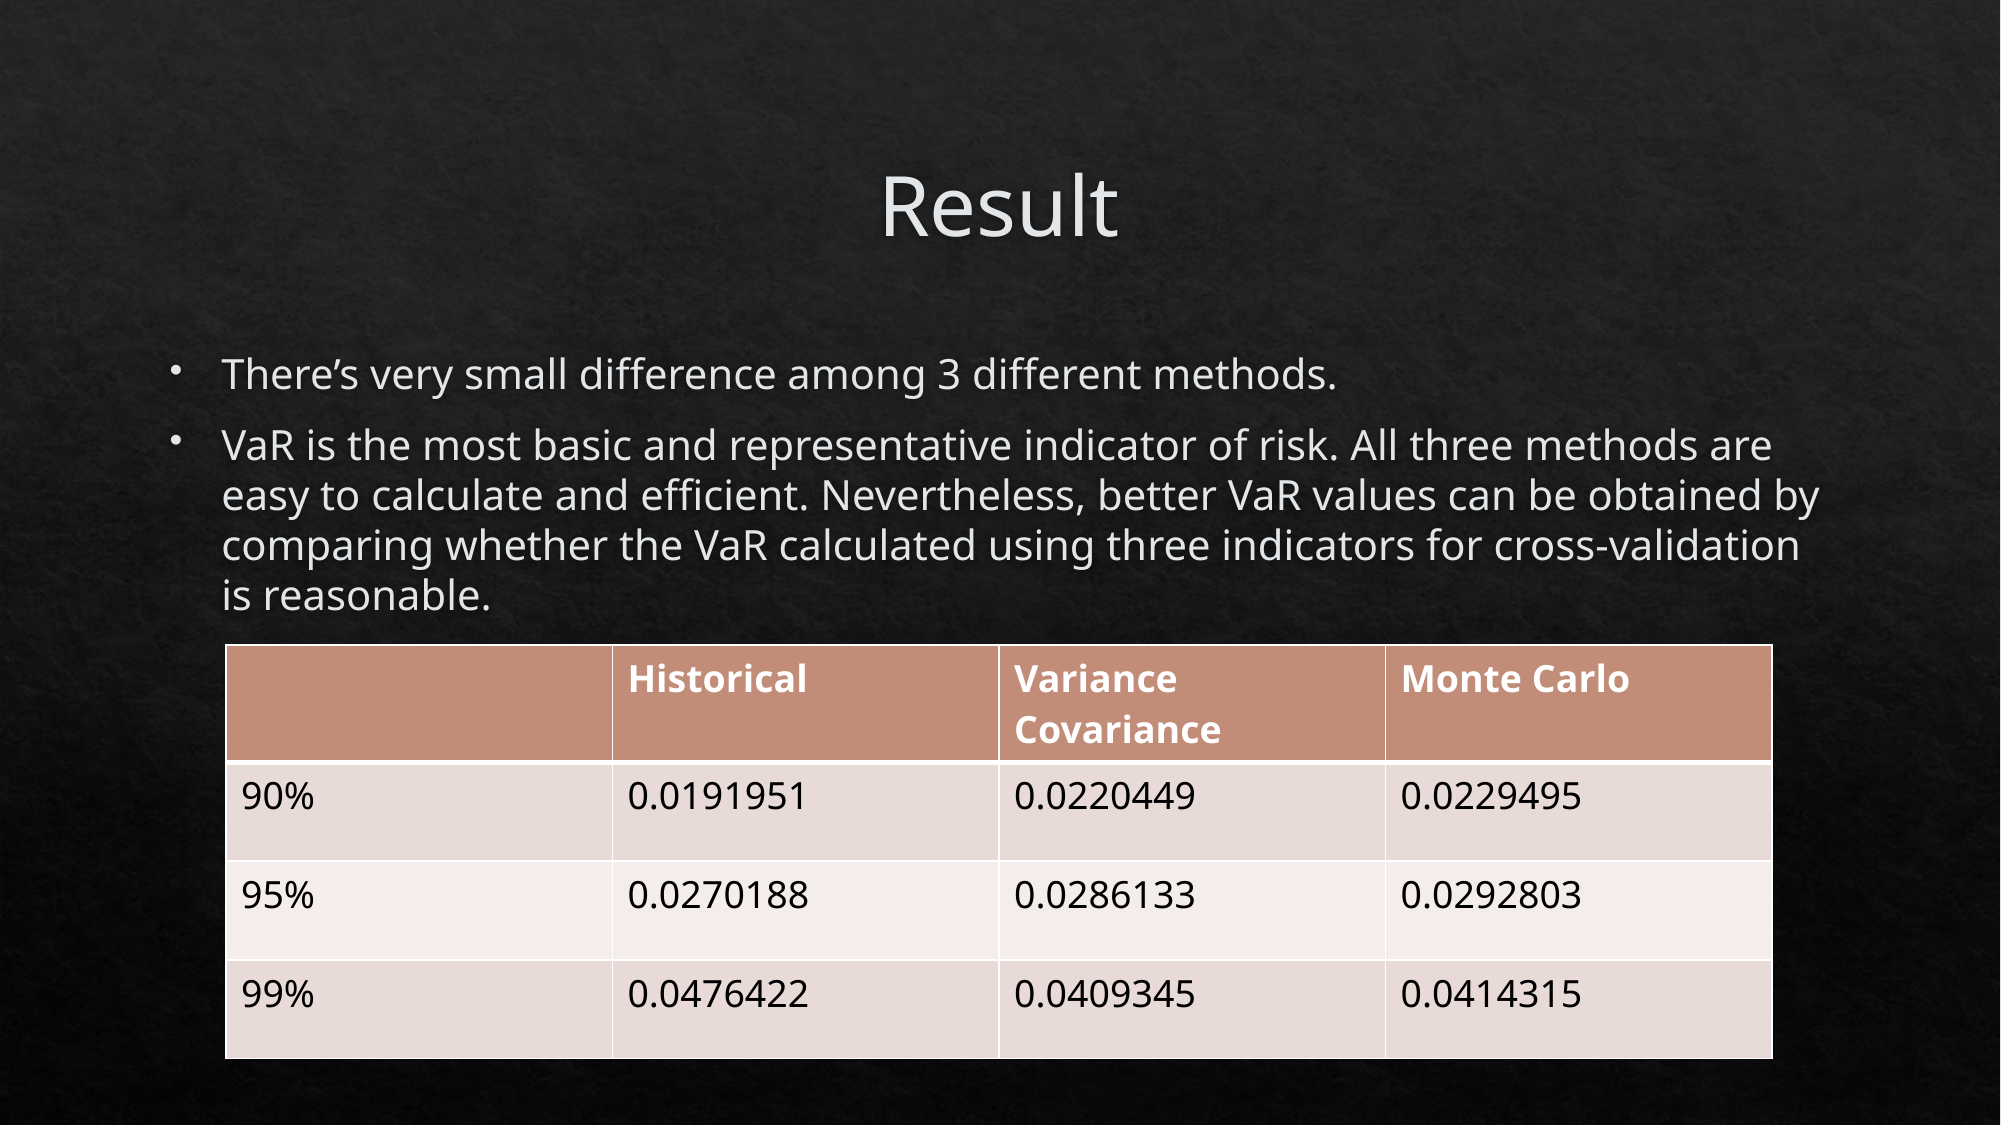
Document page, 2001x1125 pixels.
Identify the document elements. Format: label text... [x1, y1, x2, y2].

table_cell 90% [227, 765, 612, 860]
table_cell 0.0292803 [1386, 862, 1771, 959]
table_header [227, 646, 612, 760]
table_cell 95% [227, 862, 612, 959]
table_cell 0.0229495 [1386, 765, 1771, 860]
title Result [149, 99, 1849, 307]
table_cell 99% [227, 961, 612, 1058]
table_cell 0.0220449 [1000, 765, 1385, 860]
table_cell 0.0286133 [1000, 862, 1385, 959]
table_header Variance Covariance [1000, 646, 1385, 760]
table_cell 0.0409345 [1000, 961, 1385, 1058]
list There’s very small difference among 3 different methods. VaR is the most basic and representative indicator of risk. All three methods are easy to calculate and efficient. Nevertheless, better VaR values can be obtained by comparing whether the VaR calculated using three indicators for cross-validation is reasonable. [149, 340, 1849, 950]
table_cell 0.0476422 [613, 961, 998, 1058]
table_header Monte Carlo [1386, 646, 1771, 760]
table_cell 0.0270188 [613, 862, 998, 959]
table_cell 0.0414315 [1386, 961, 1771, 1058]
table_header Historical [613, 646, 998, 760]
table_cell 0.0191951 [613, 765, 998, 860]
